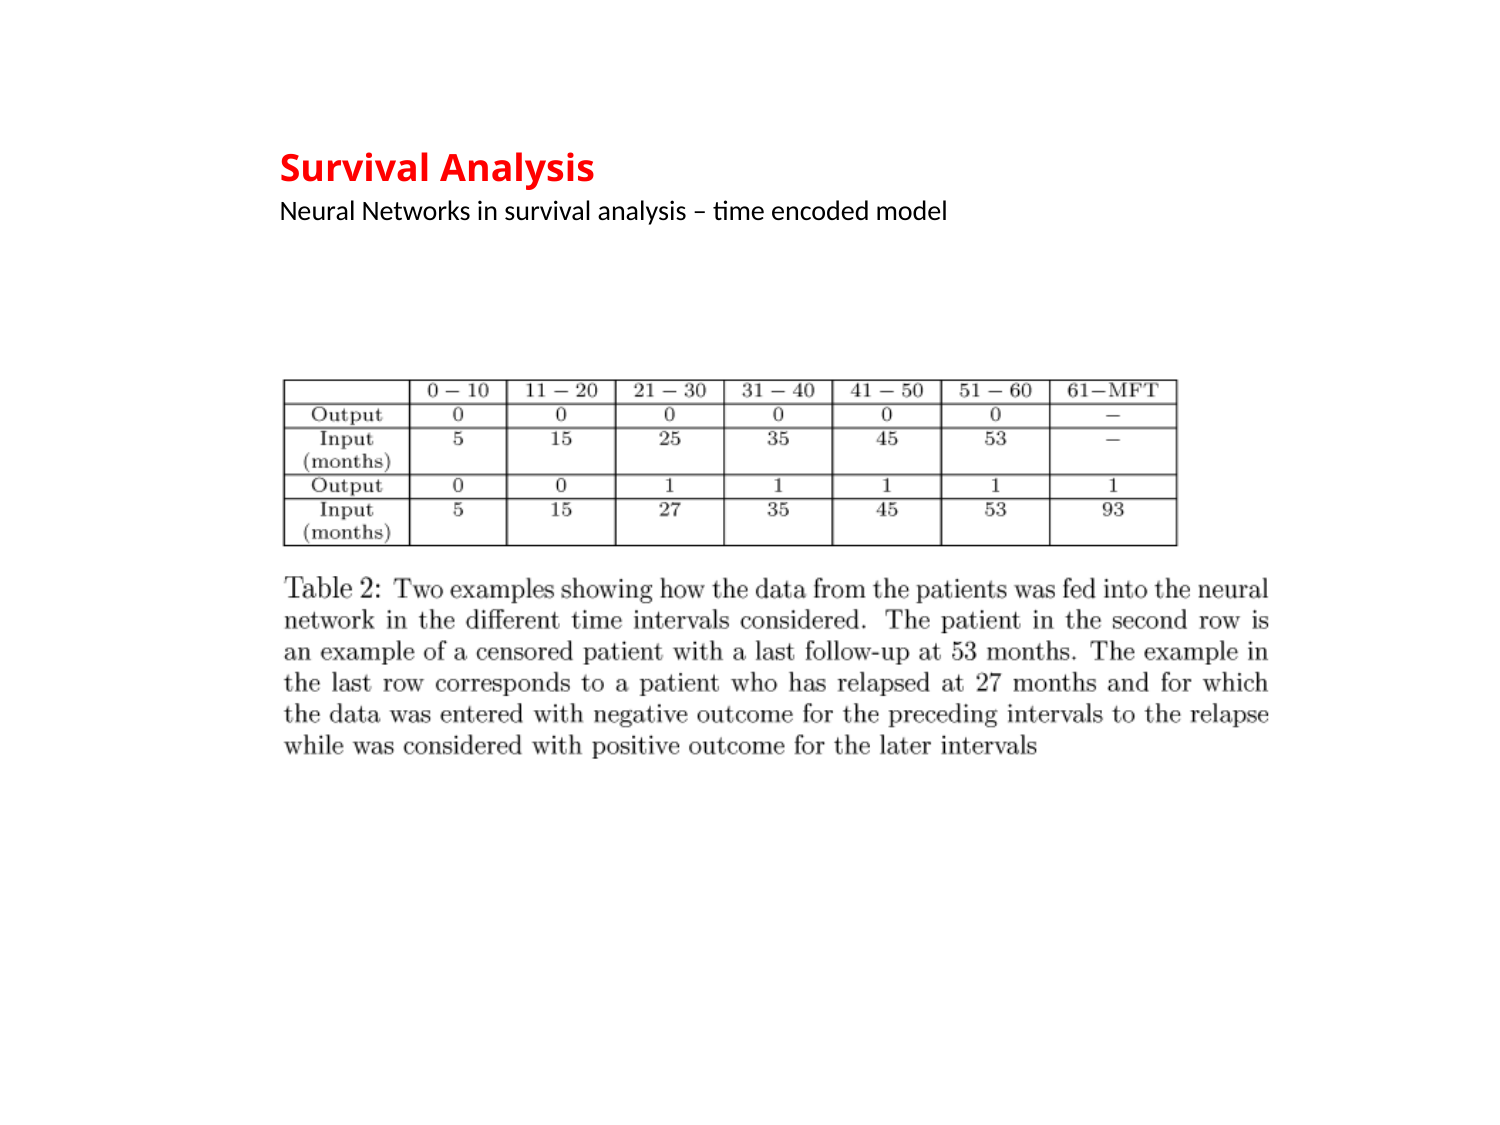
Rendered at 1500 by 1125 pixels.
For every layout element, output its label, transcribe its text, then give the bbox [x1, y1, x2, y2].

title Survival Analysis [264, 154, 1236, 186]
picture [264, 364, 1284, 786]
text_box Neural Networks in survival analysis – time encoded model [264, 185, 1231, 234]
